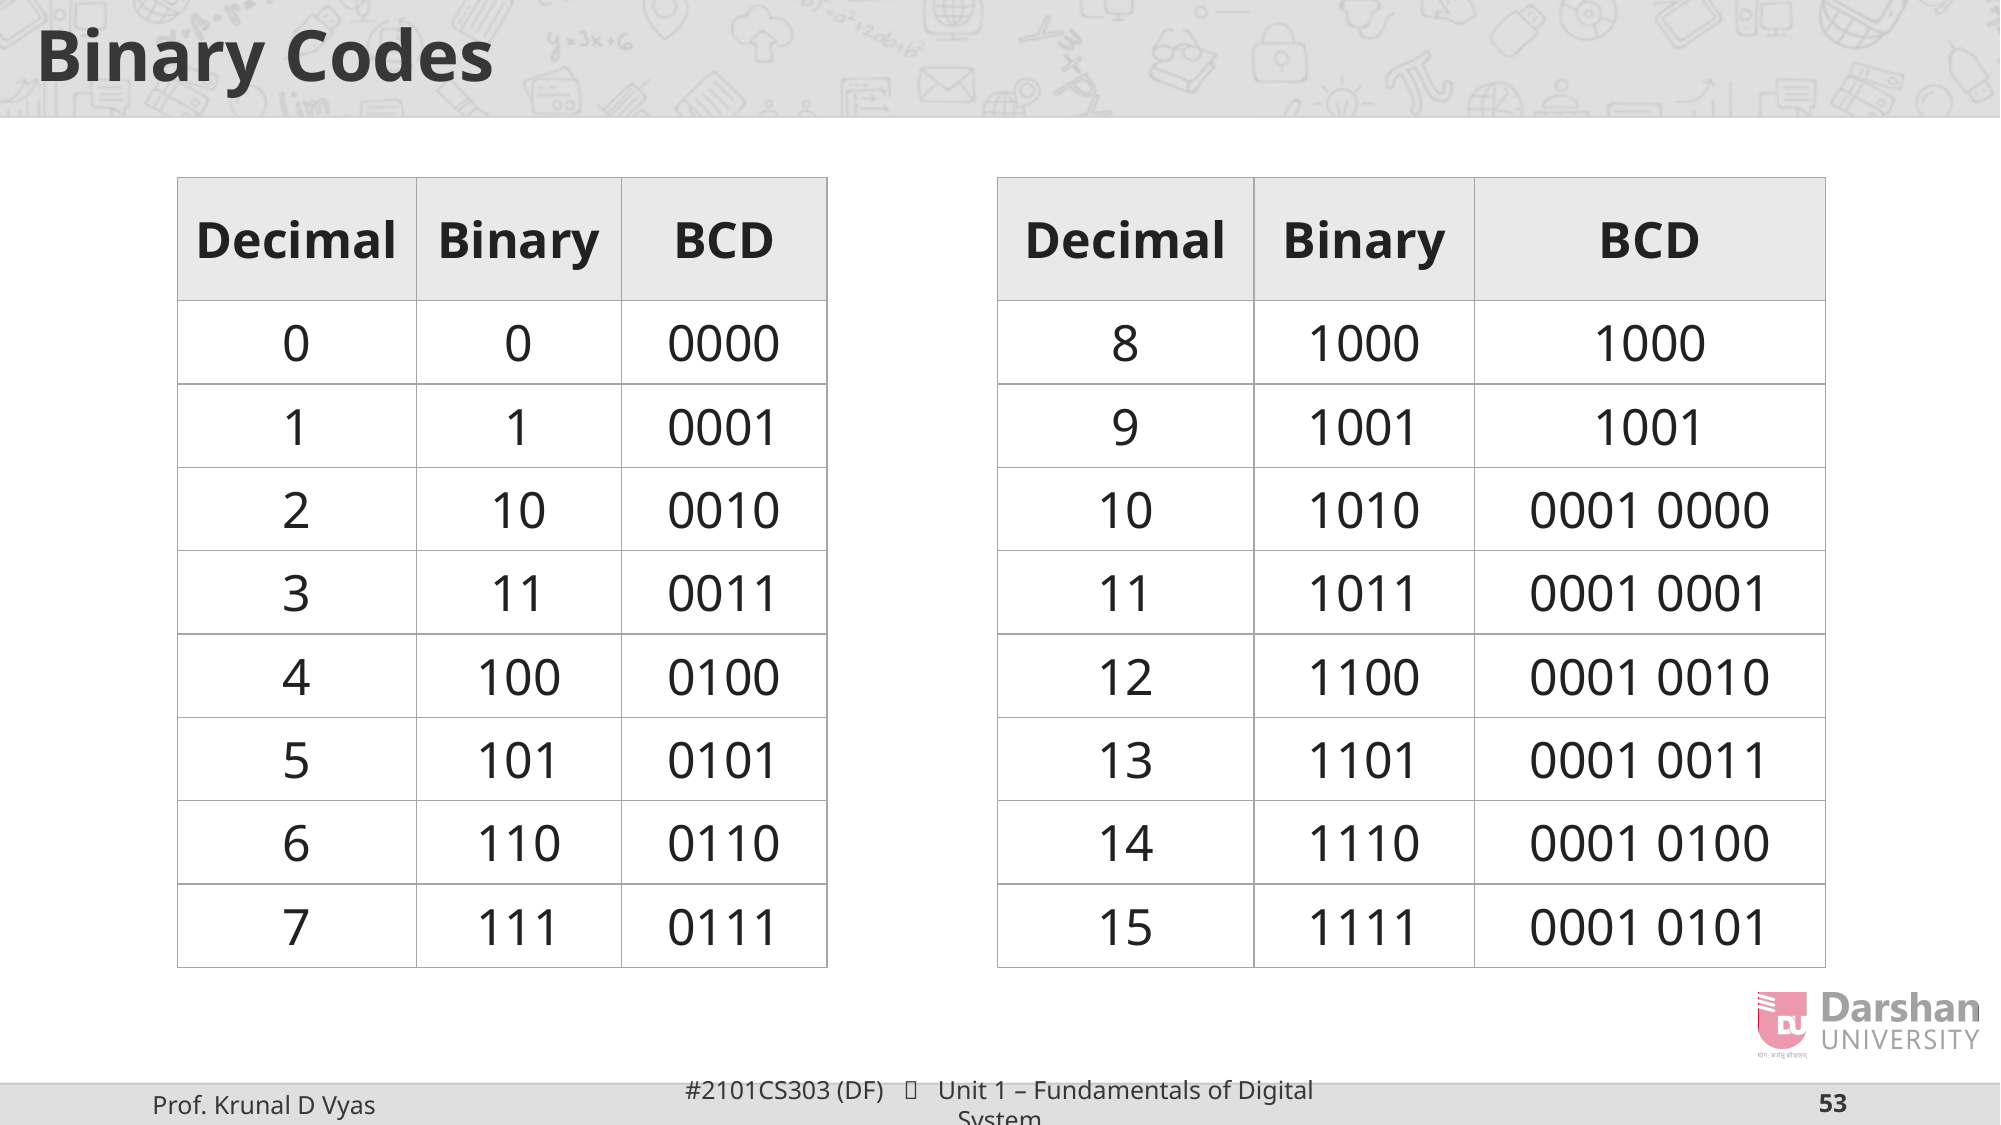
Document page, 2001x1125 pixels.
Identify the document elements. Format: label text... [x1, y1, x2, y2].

table_cell 1011 [1255, 551, 1474, 633]
table_header Decimal [998, 178, 1253, 300]
table_cell 5 [178, 718, 416, 800]
table_cell 3 [178, 551, 416, 633]
table_cell 8 [998, 301, 1253, 383]
table_cell 0101 [622, 718, 826, 800]
table_cell 1110 [1255, 801, 1474, 883]
table_cell 7 [178, 885, 416, 967]
table_cell 0001 0011 [1475, 718, 1825, 800]
table_cell 1000 [1475, 301, 1825, 383]
table_cell 0001 [622, 385, 826, 467]
title Binary Codes [0, 0, 2000, 117]
table_cell 1 [178, 385, 416, 467]
table_cell 1001 [1255, 385, 1474, 467]
table_cell 0 [178, 301, 416, 383]
table_cell 0110 [622, 801, 826, 883]
table_header Binary [417, 178, 621, 300]
table_cell 4 [178, 635, 416, 717]
table_cell 0100 [622, 635, 826, 717]
table_cell 0010 [622, 468, 826, 550]
table_cell 0000 [622, 301, 826, 383]
table_header BCD [622, 178, 826, 300]
table_header Binary [1255, 178, 1474, 300]
table_cell 0001 0101 [1475, 885, 1825, 967]
table_cell 0001 0010 [1475, 635, 1825, 717]
table_header BCD [1475, 178, 1825, 300]
table_cell 1100 [1255, 635, 1474, 717]
table_cell 14 [998, 801, 1253, 883]
table_cell 0001 0000 [1475, 468, 1825, 550]
table_cell 1101 [1255, 718, 1474, 800]
table_cell 13 [998, 718, 1253, 800]
table_cell 1000 [1255, 301, 1474, 383]
table_cell 10 [998, 468, 1253, 550]
table_cell 1 [417, 385, 621, 467]
table_cell 11 [417, 551, 621, 633]
table_cell 10 [417, 468, 621, 550]
table_cell 111 [417, 885, 621, 967]
table_cell 0001 0100 [1475, 801, 1825, 883]
table_cell 110 [417, 801, 621, 883]
table_cell 9 [998, 385, 1253, 467]
text_box + [1758, 992, 1979, 1059]
table_cell 0001 0001 [1475, 551, 1825, 633]
table_cell 15 [998, 885, 1253, 967]
table_cell 6 [178, 801, 416, 883]
table_cell 2 [178, 468, 416, 550]
table_header Decimal [178, 178, 416, 300]
table_cell 12 [998, 635, 1253, 717]
table_cell 0011 [622, 551, 826, 633]
table_cell 0111 [622, 885, 826, 967]
table_cell 1001 [1475, 385, 1825, 467]
table_cell 1111 [1255, 885, 1474, 967]
table_cell 101 [417, 718, 621, 800]
table_cell 1010 [1255, 468, 1474, 550]
table_cell 100 [417, 635, 621, 717]
table_cell 11 [998, 551, 1253, 633]
table_cell 0 [417, 301, 621, 383]
